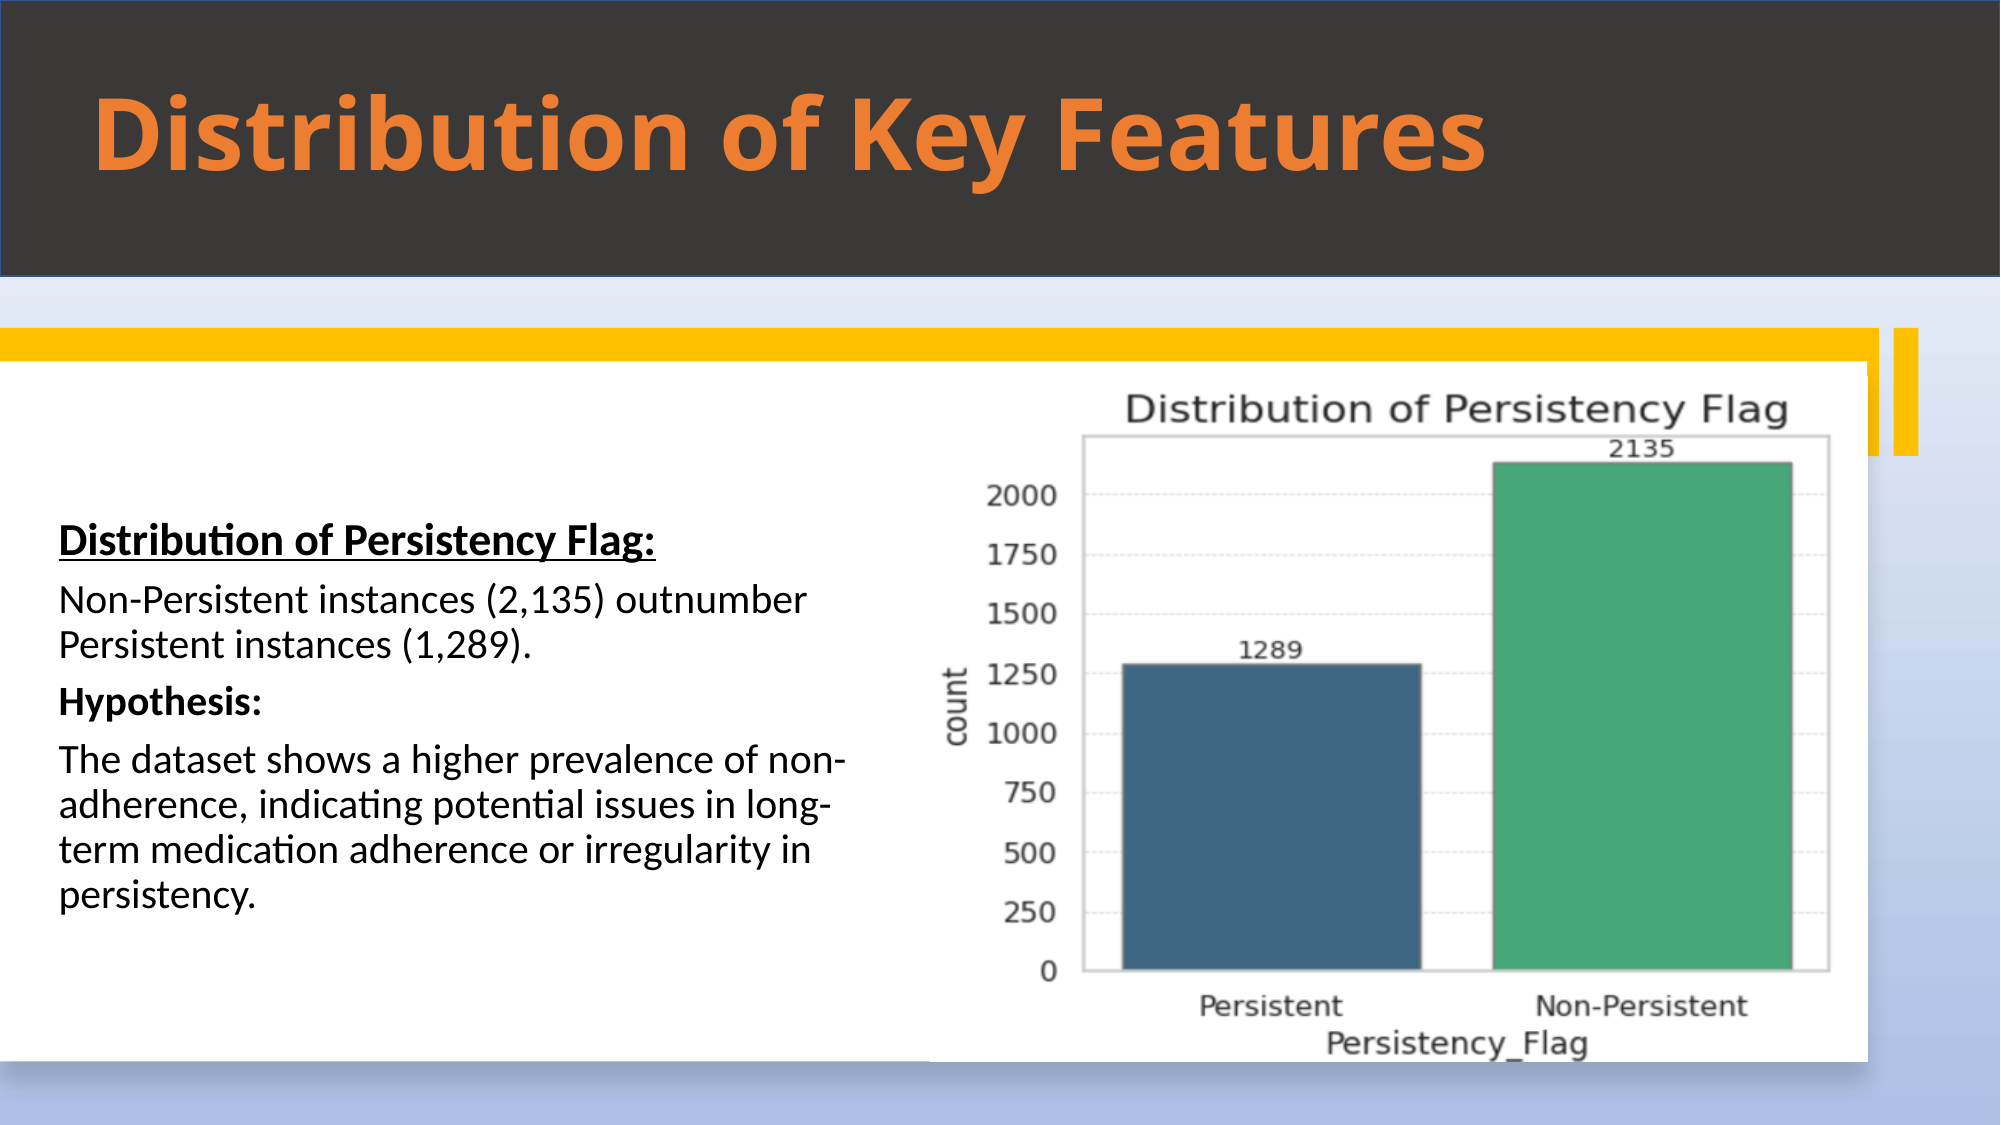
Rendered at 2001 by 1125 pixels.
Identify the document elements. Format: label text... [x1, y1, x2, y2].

text_box [0, 360, 1868, 1062]
text_box Distribution of Key Features [0, 0, 2000, 277]
picture [929, 376, 1868, 1062]
text_box [0, 327, 1880, 404]
text_box [1893, 327, 1919, 457]
text_box Distribution of Persistency Flag: Non-Persistent instances (2,135) outnumber Persistent instances (1,289). Hypothesis: The dataset shows a higher prevalence of non-adherence, indicating potential issues in long-term medication adherence or irregularity in persistency. [43, 376, 919, 1024]
text_box [0, 277, 2000, 1125]
